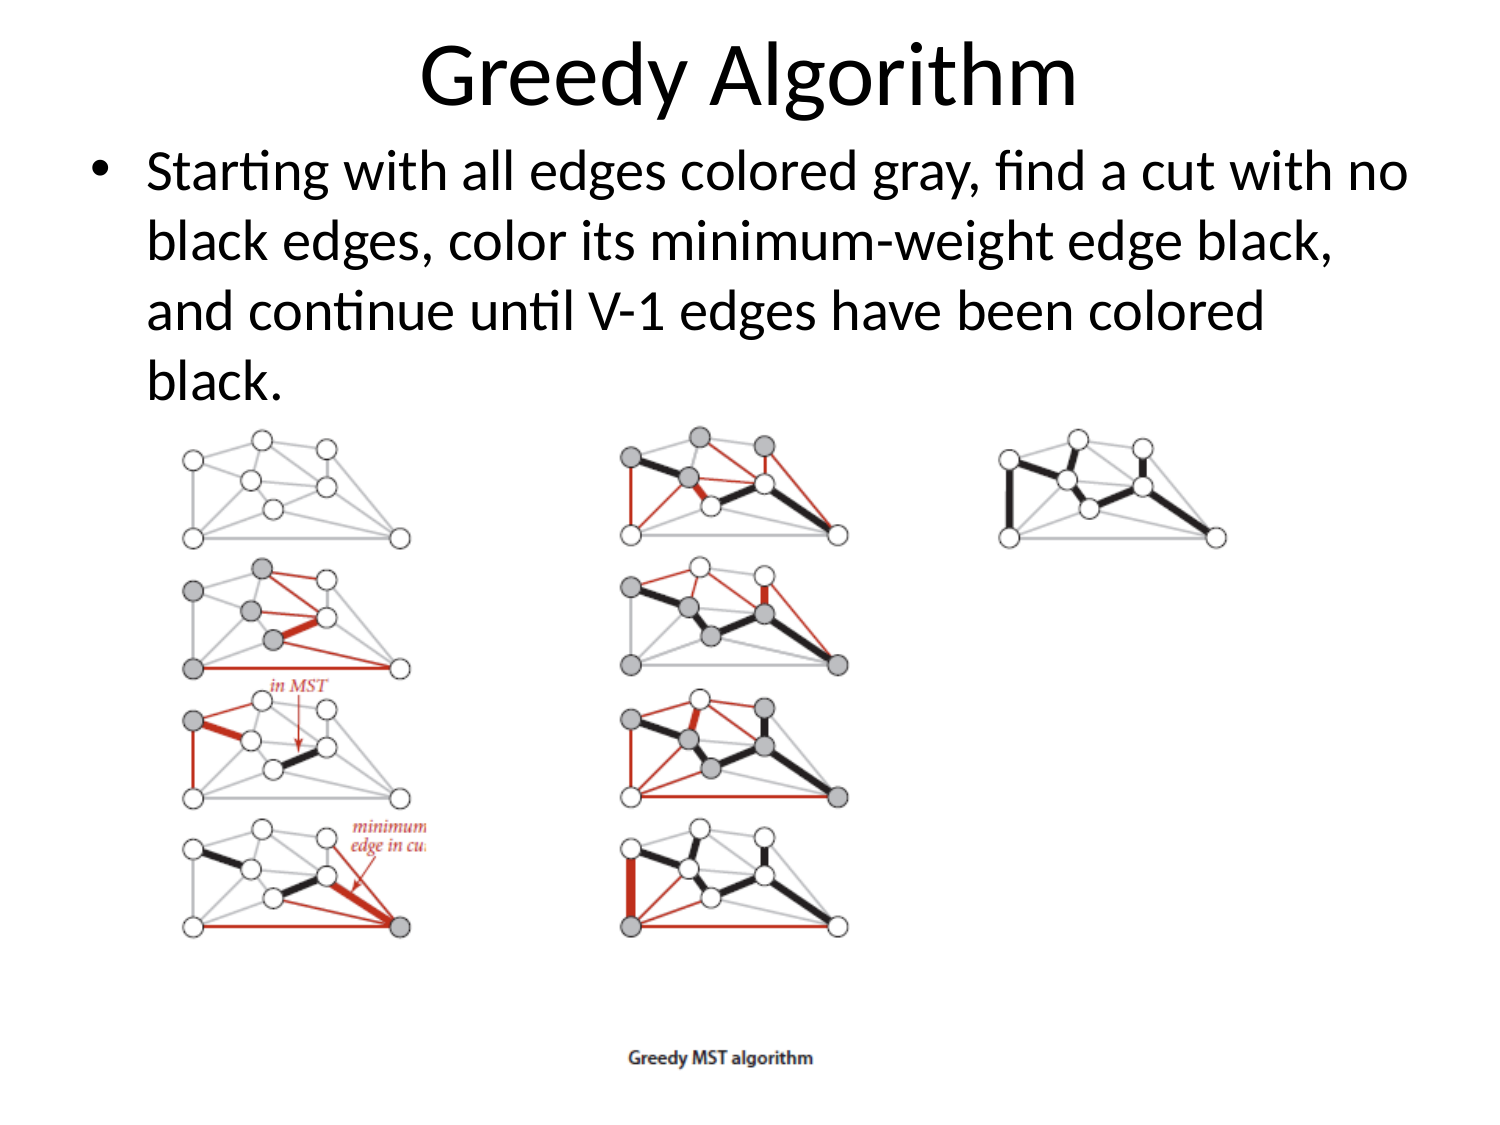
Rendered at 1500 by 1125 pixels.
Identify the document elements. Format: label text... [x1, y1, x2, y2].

title Greedy Algorithm [75, 0, 1425, 125]
picture [162, 412, 1294, 1088]
list Starting with all edges colored gray, find a cut with no black edges, color its minimum-weight edge black, and continue until V-1 edges have been colored black. [75, 125, 1425, 1005]
